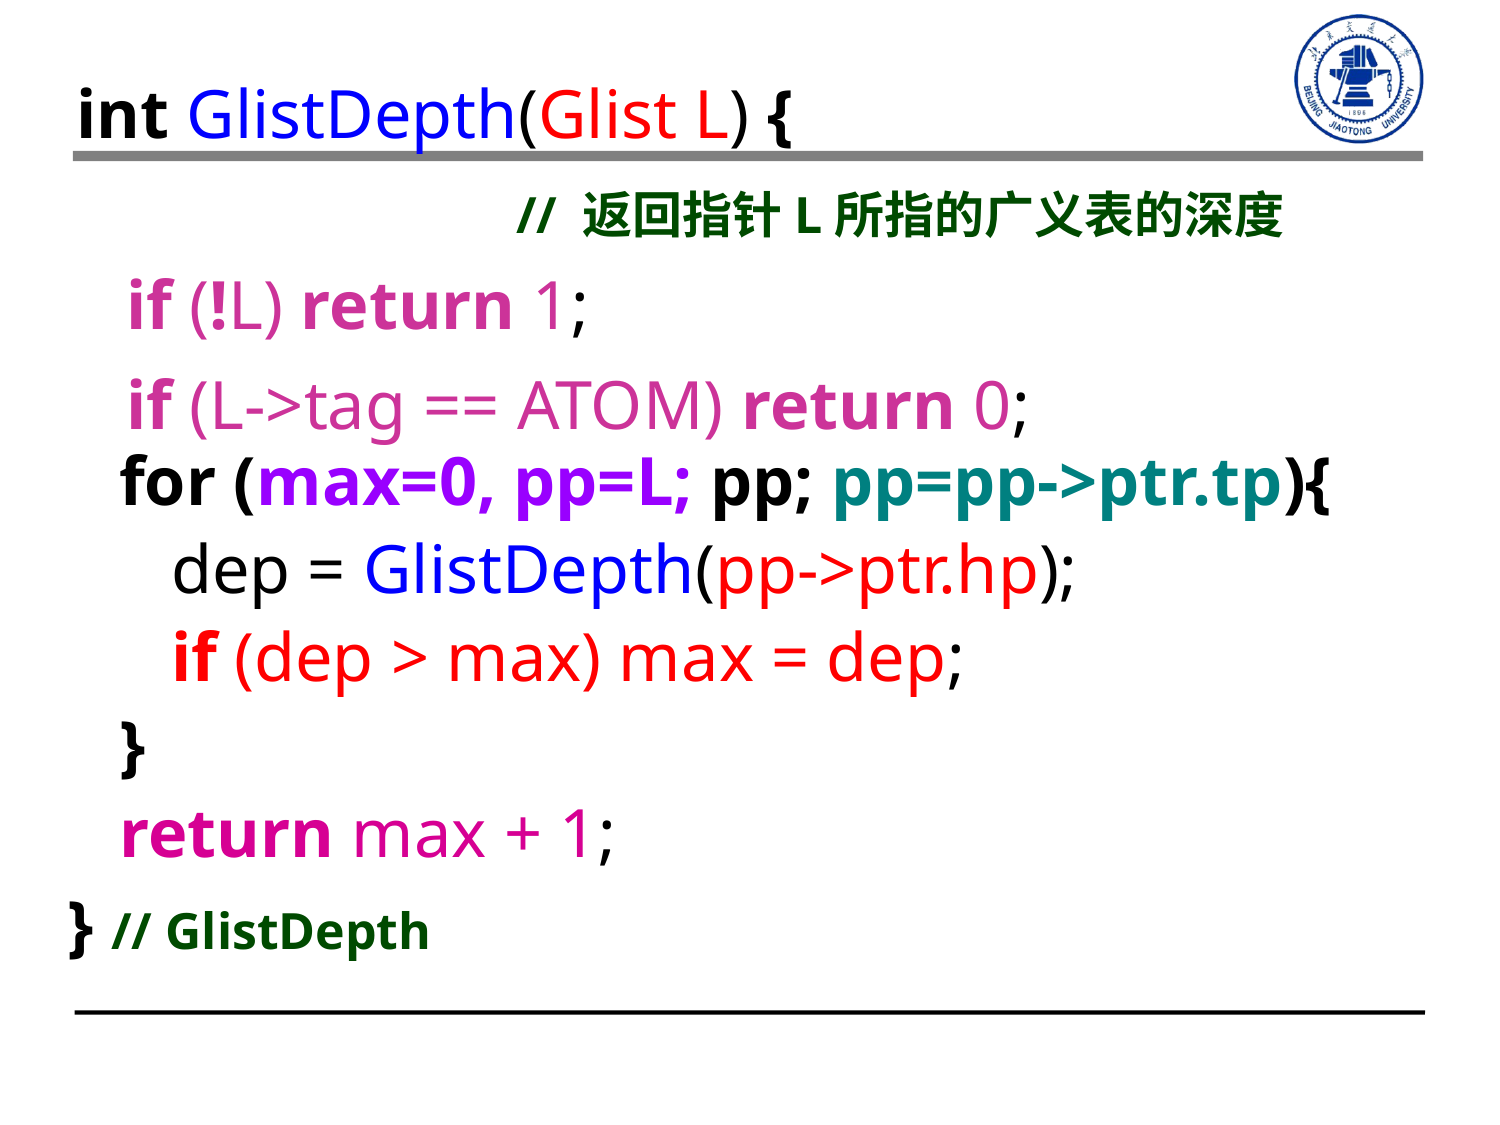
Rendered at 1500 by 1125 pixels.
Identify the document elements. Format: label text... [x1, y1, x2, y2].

picture [1294, 14, 1424, 144]
text_box if (!L) return 1; if (L->tag == ATOM) return 0; [111, 235, 1062, 451]
text_box int GlistDepth(Glist L) { // 返回指针L所指的广义表的深度 for (max=0, pp=L; pp; pp=pp->ptr.tp){ dep = GlistDepth(pp->ptr.hp); if (dep > max) max = dep; } return max + 1; } // GlistDepth [18, 32, 1348, 970]
